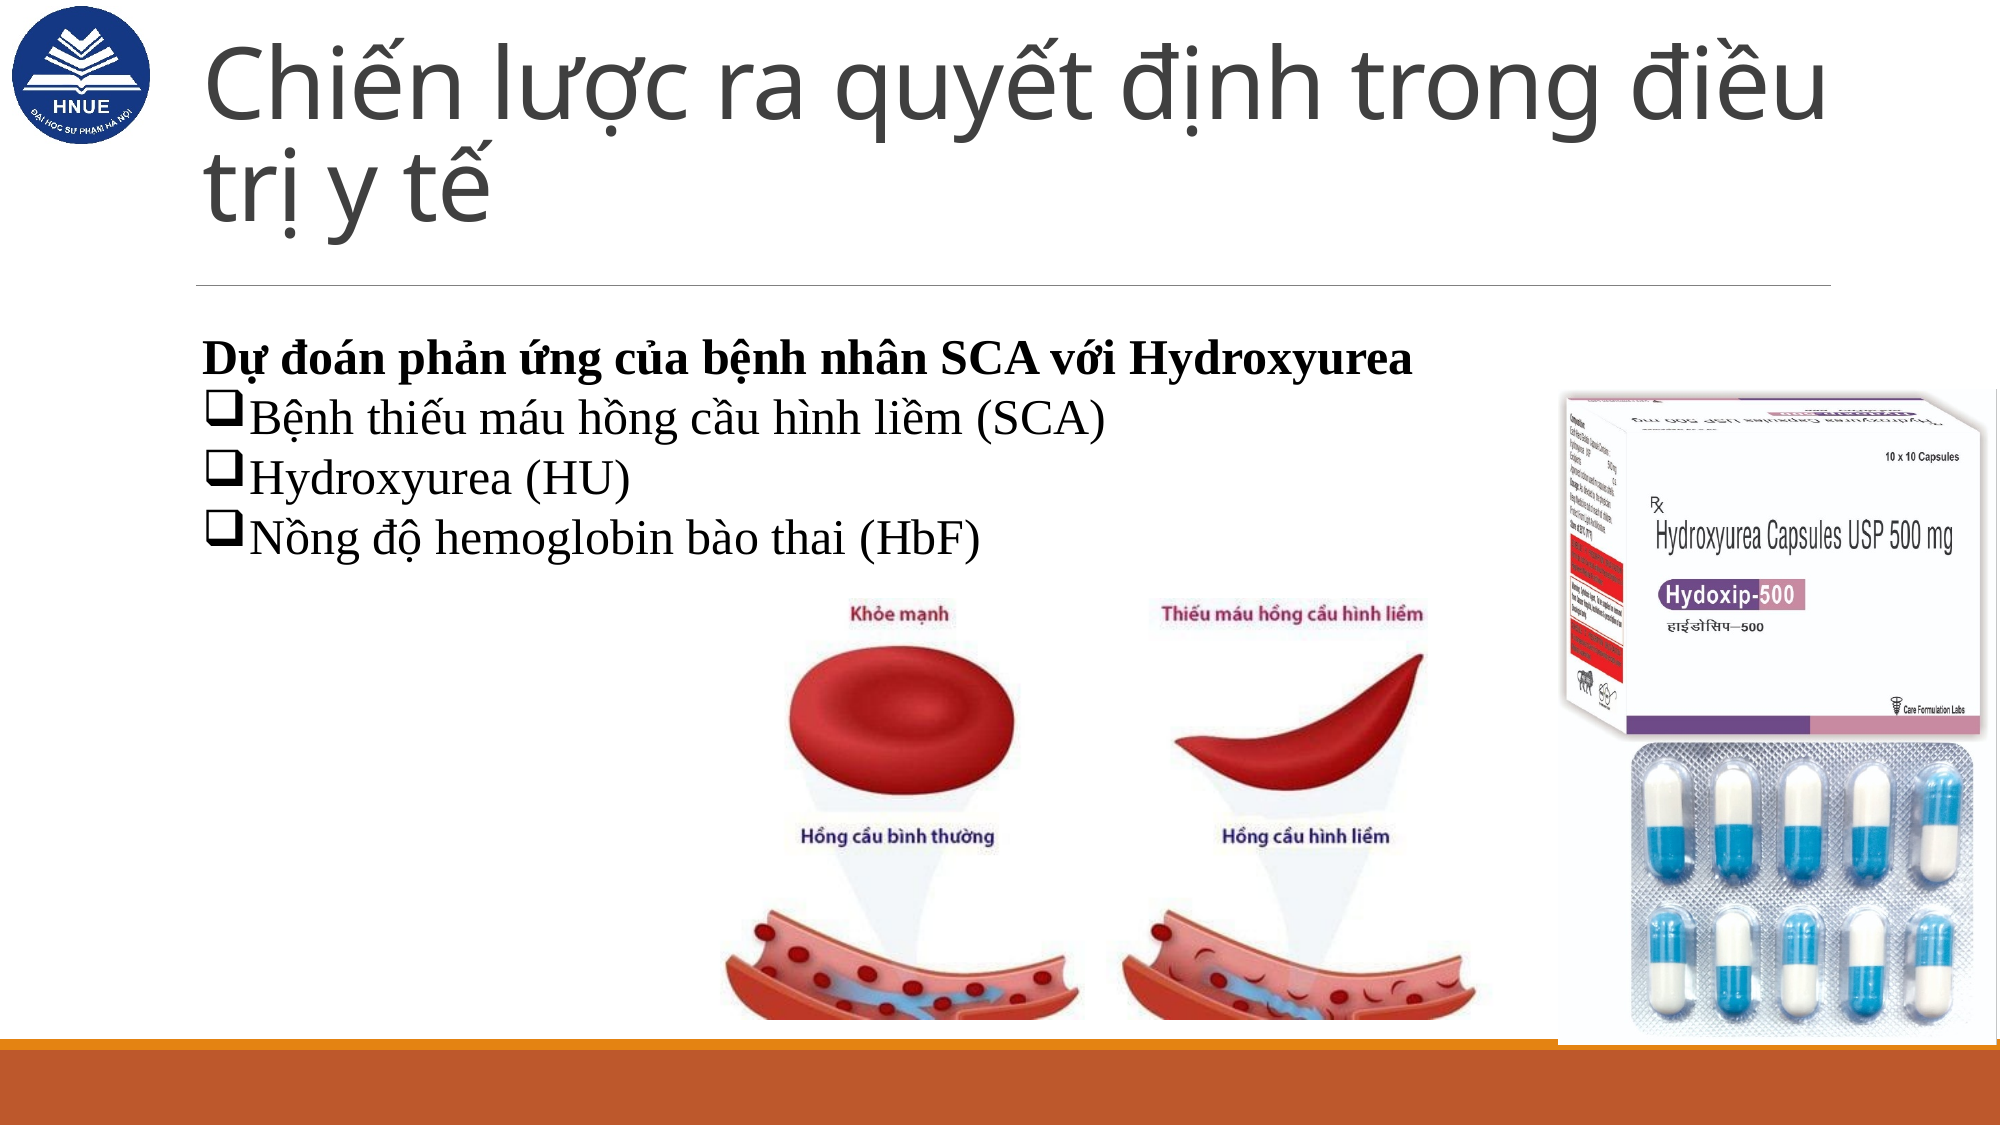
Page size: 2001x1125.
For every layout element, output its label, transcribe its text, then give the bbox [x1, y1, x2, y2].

text_box Dự đoán phản ứng của bệnh nhân SCA với Hydroxyurea Bệnh thiếu máu hồng cầu hình liềm (SCA) Hydroxyurea (HU) Nồng độ hemoglobin bào thai (HbF) [187, 316, 1650, 572]
title Chiến lược ra quyết định trong điều trị y tế [187, 80, 1913, 249]
picture [699, 598, 1503, 1021]
picture [1558, 388, 1997, 1046]
picture [11, 5, 151, 145]
